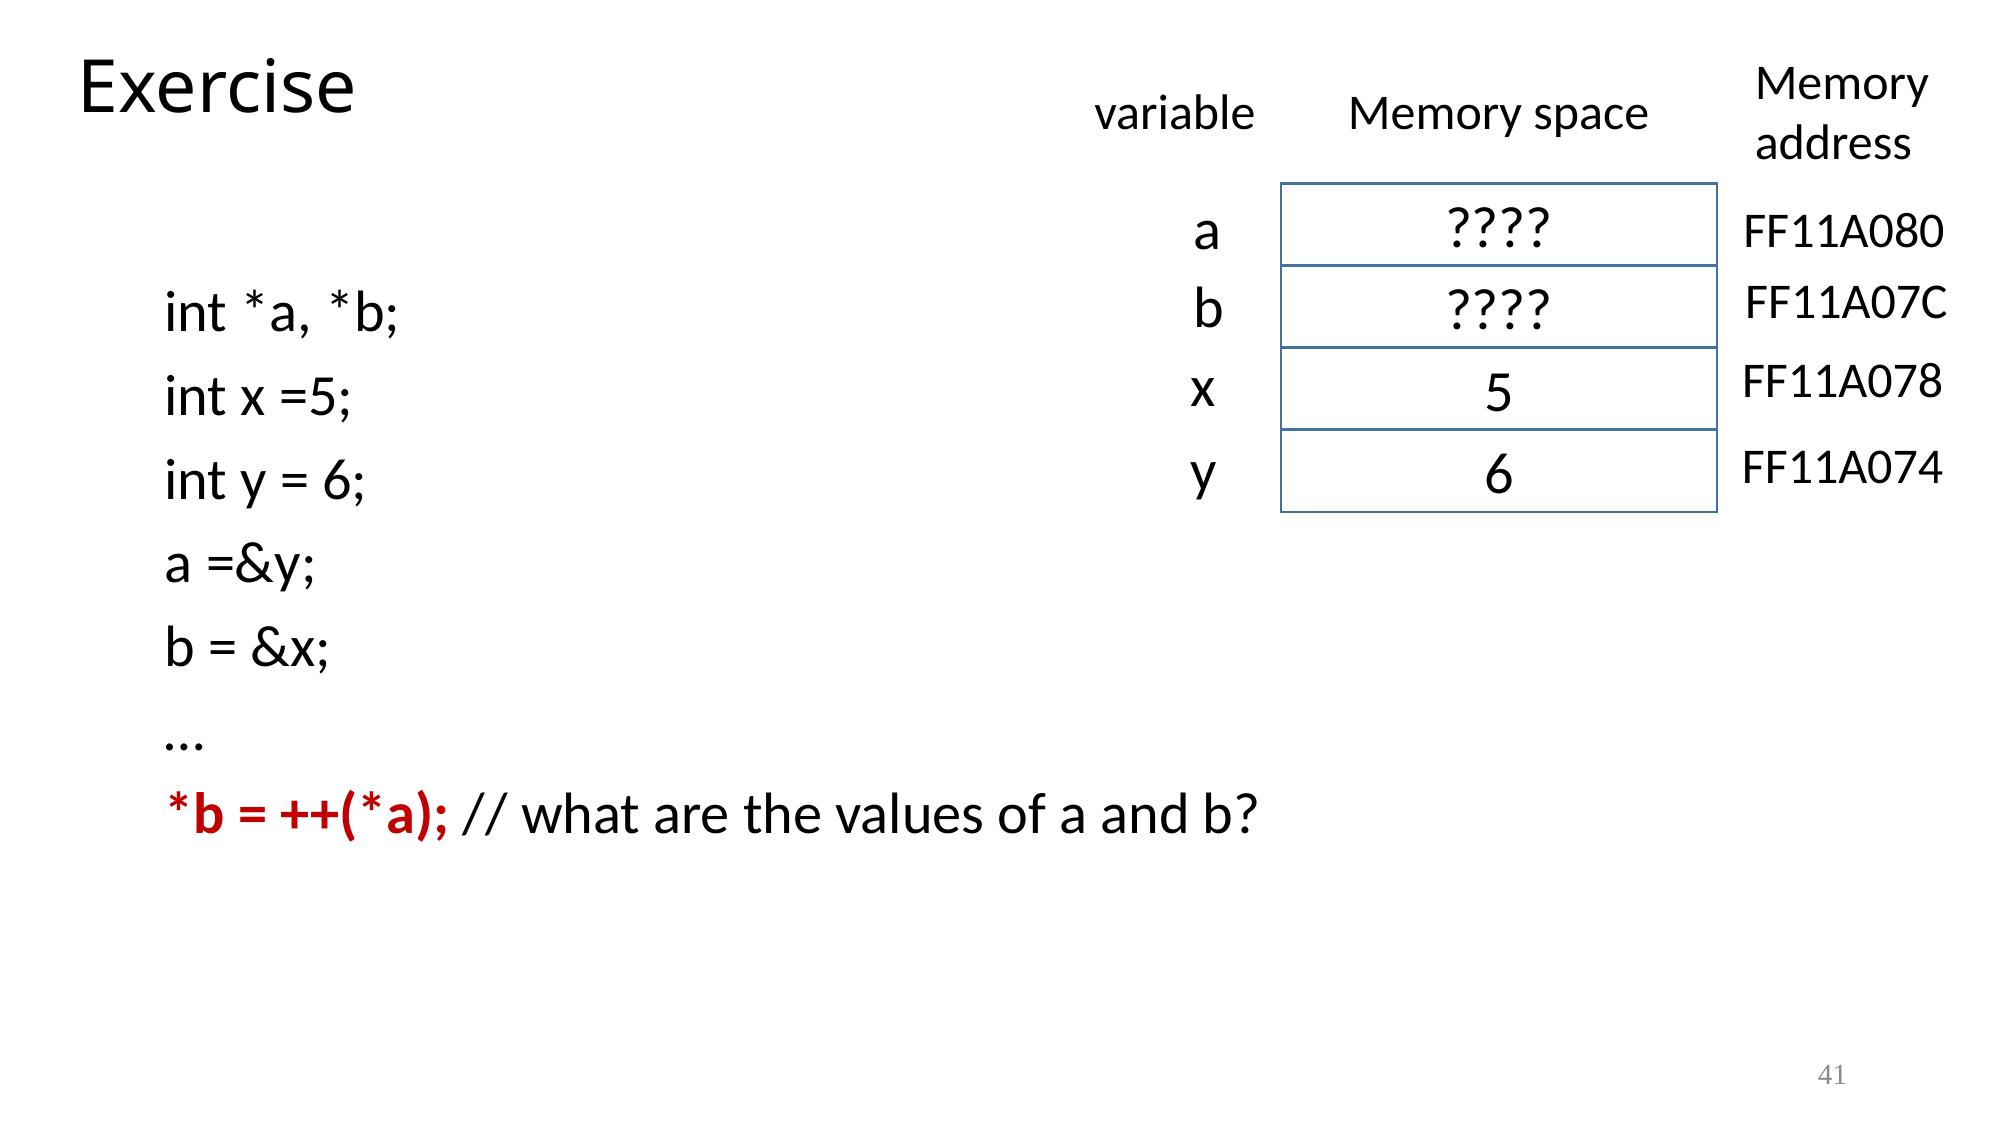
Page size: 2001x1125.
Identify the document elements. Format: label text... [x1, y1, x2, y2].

text_box ???? [1280, 264, 1718, 349]
text_box FF11A078 [1727, 340, 1959, 416]
text_box 5 [1280, 349, 1718, 429]
text_box Memory address [1740, 41, 1945, 177]
text_box b [1179, 261, 1240, 347]
text_box x [1175, 340, 1231, 424]
text_box ???? [1280, 182, 1718, 264]
list int *a, *b; int x =5; int y = 6; a =&y; b = &x; … *b = ++(*a); // what are the values of a and b? [149, 183, 1308, 996]
text_box y [1175, 424, 1232, 510]
text_box 6 [1280, 429, 1718, 513]
slide_number 41 [1412, 1042, 1863, 1103]
text_box FF11A074 [1727, 426, 1959, 501]
text_box a [1178, 183, 1237, 269]
text_box Memory space [1333, 72, 1665, 147]
text_box FF11A07C [1730, 261, 1963, 337]
title Exercise [62, 41, 1338, 137]
text_box variable [1079, 72, 1271, 147]
text_box FF11A080 [1728, 189, 1960, 265]
